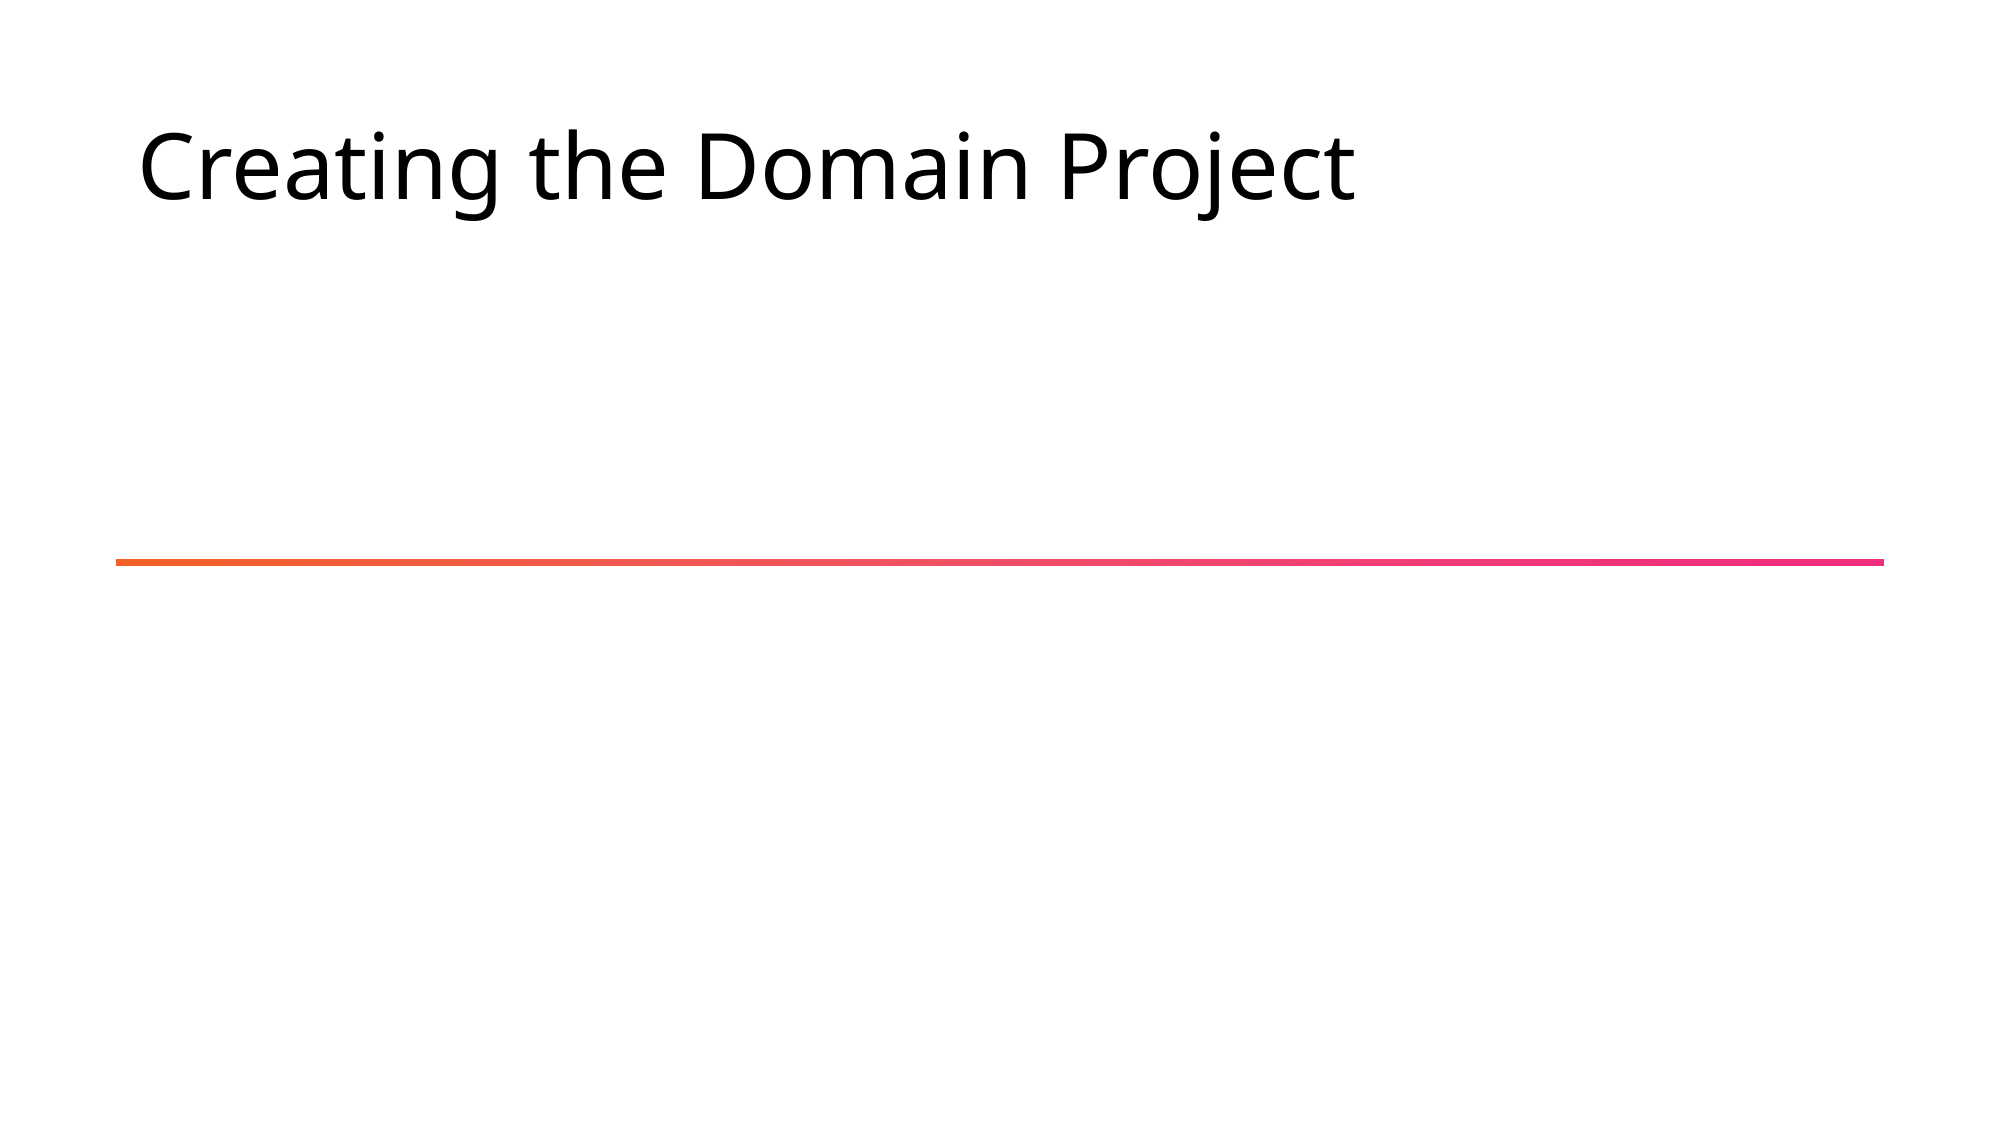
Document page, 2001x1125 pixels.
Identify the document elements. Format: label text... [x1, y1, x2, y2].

title Creating the Domain Project [137, 73, 1863, 264]
picture [116, 559, 1884, 566]
